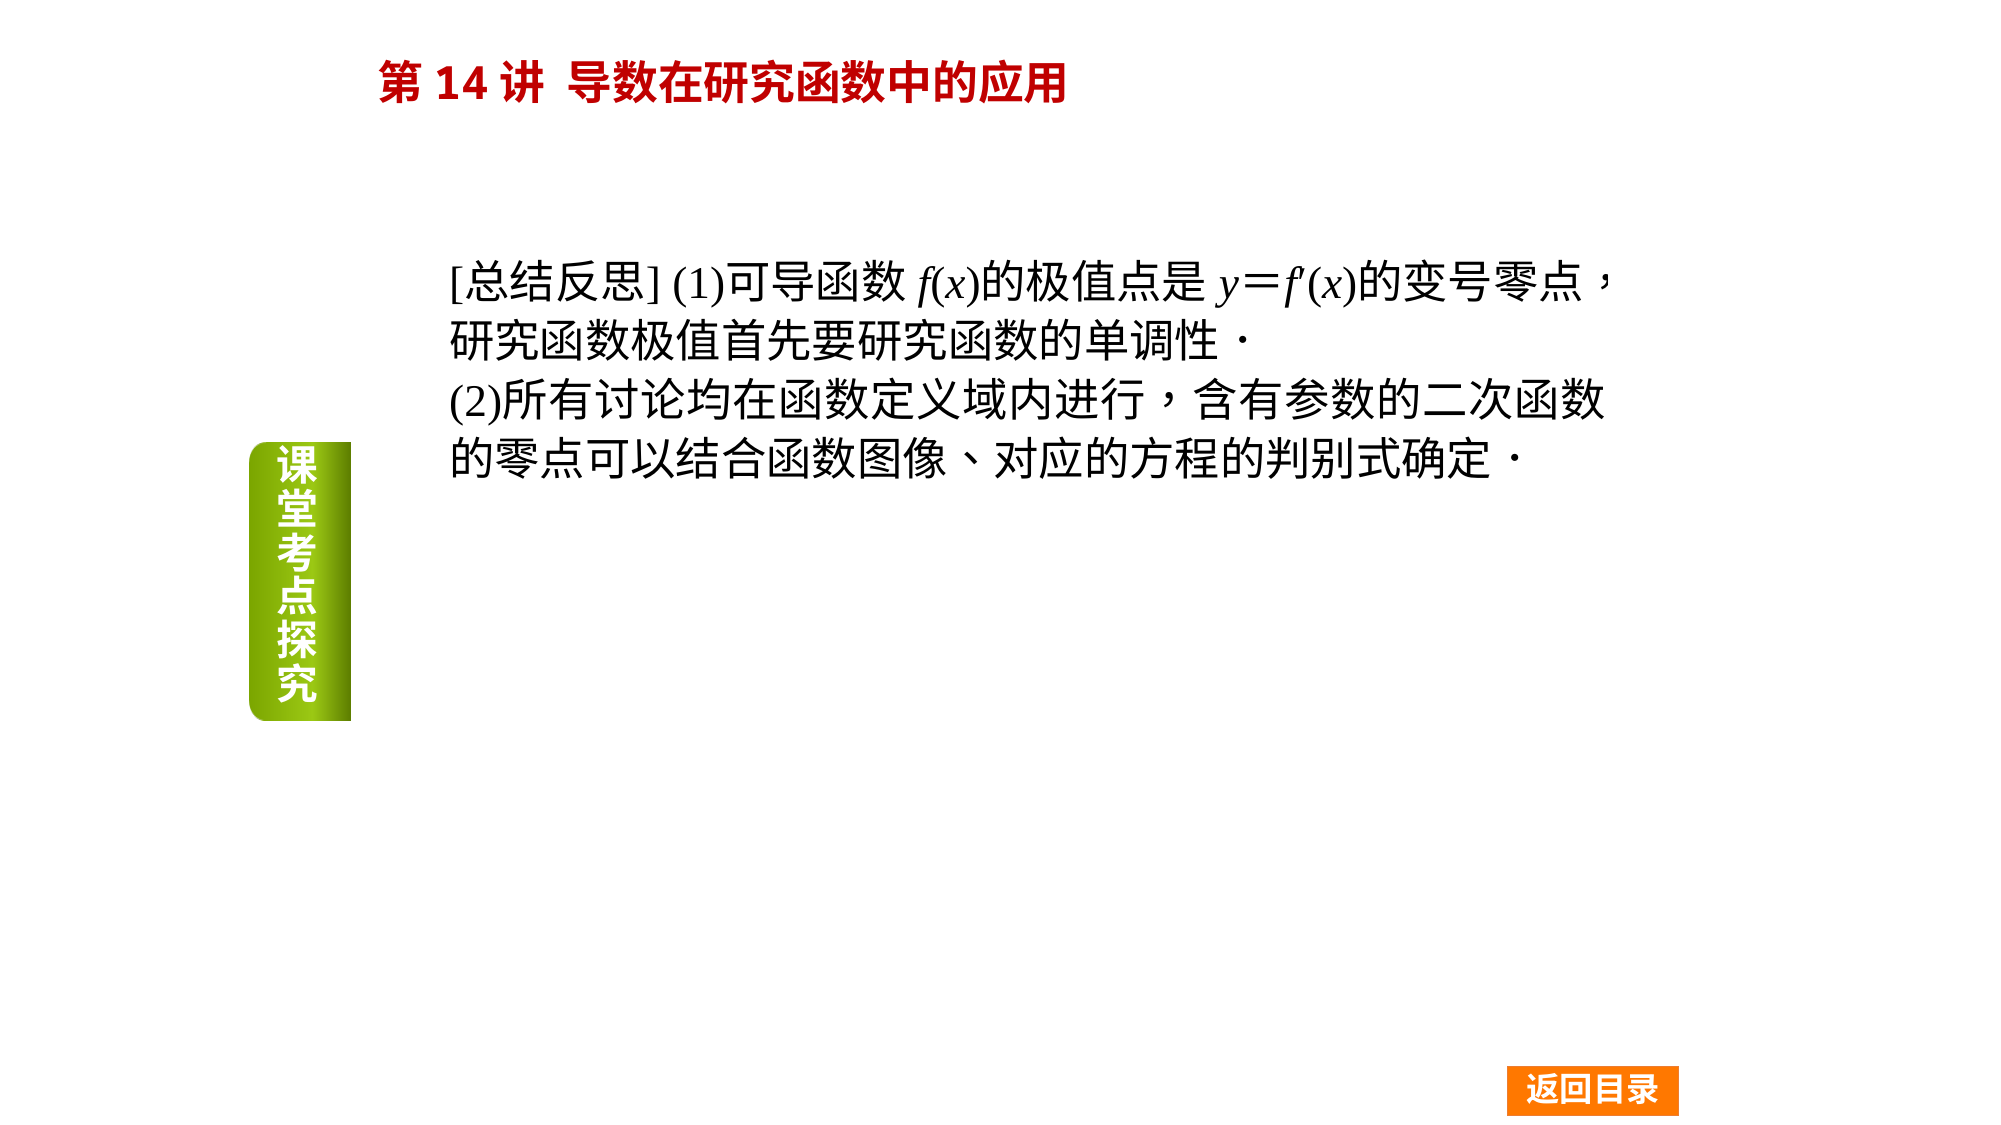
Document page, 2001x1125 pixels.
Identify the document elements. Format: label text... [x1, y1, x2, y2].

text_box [449, 252, 1608, 1055]
text_box 第14讲 导数在研究函数中的应用 [362, 42, 1461, 121]
text_box 返回目录 [1507, 1066, 1679, 1116]
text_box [249, 437, 351, 722]
